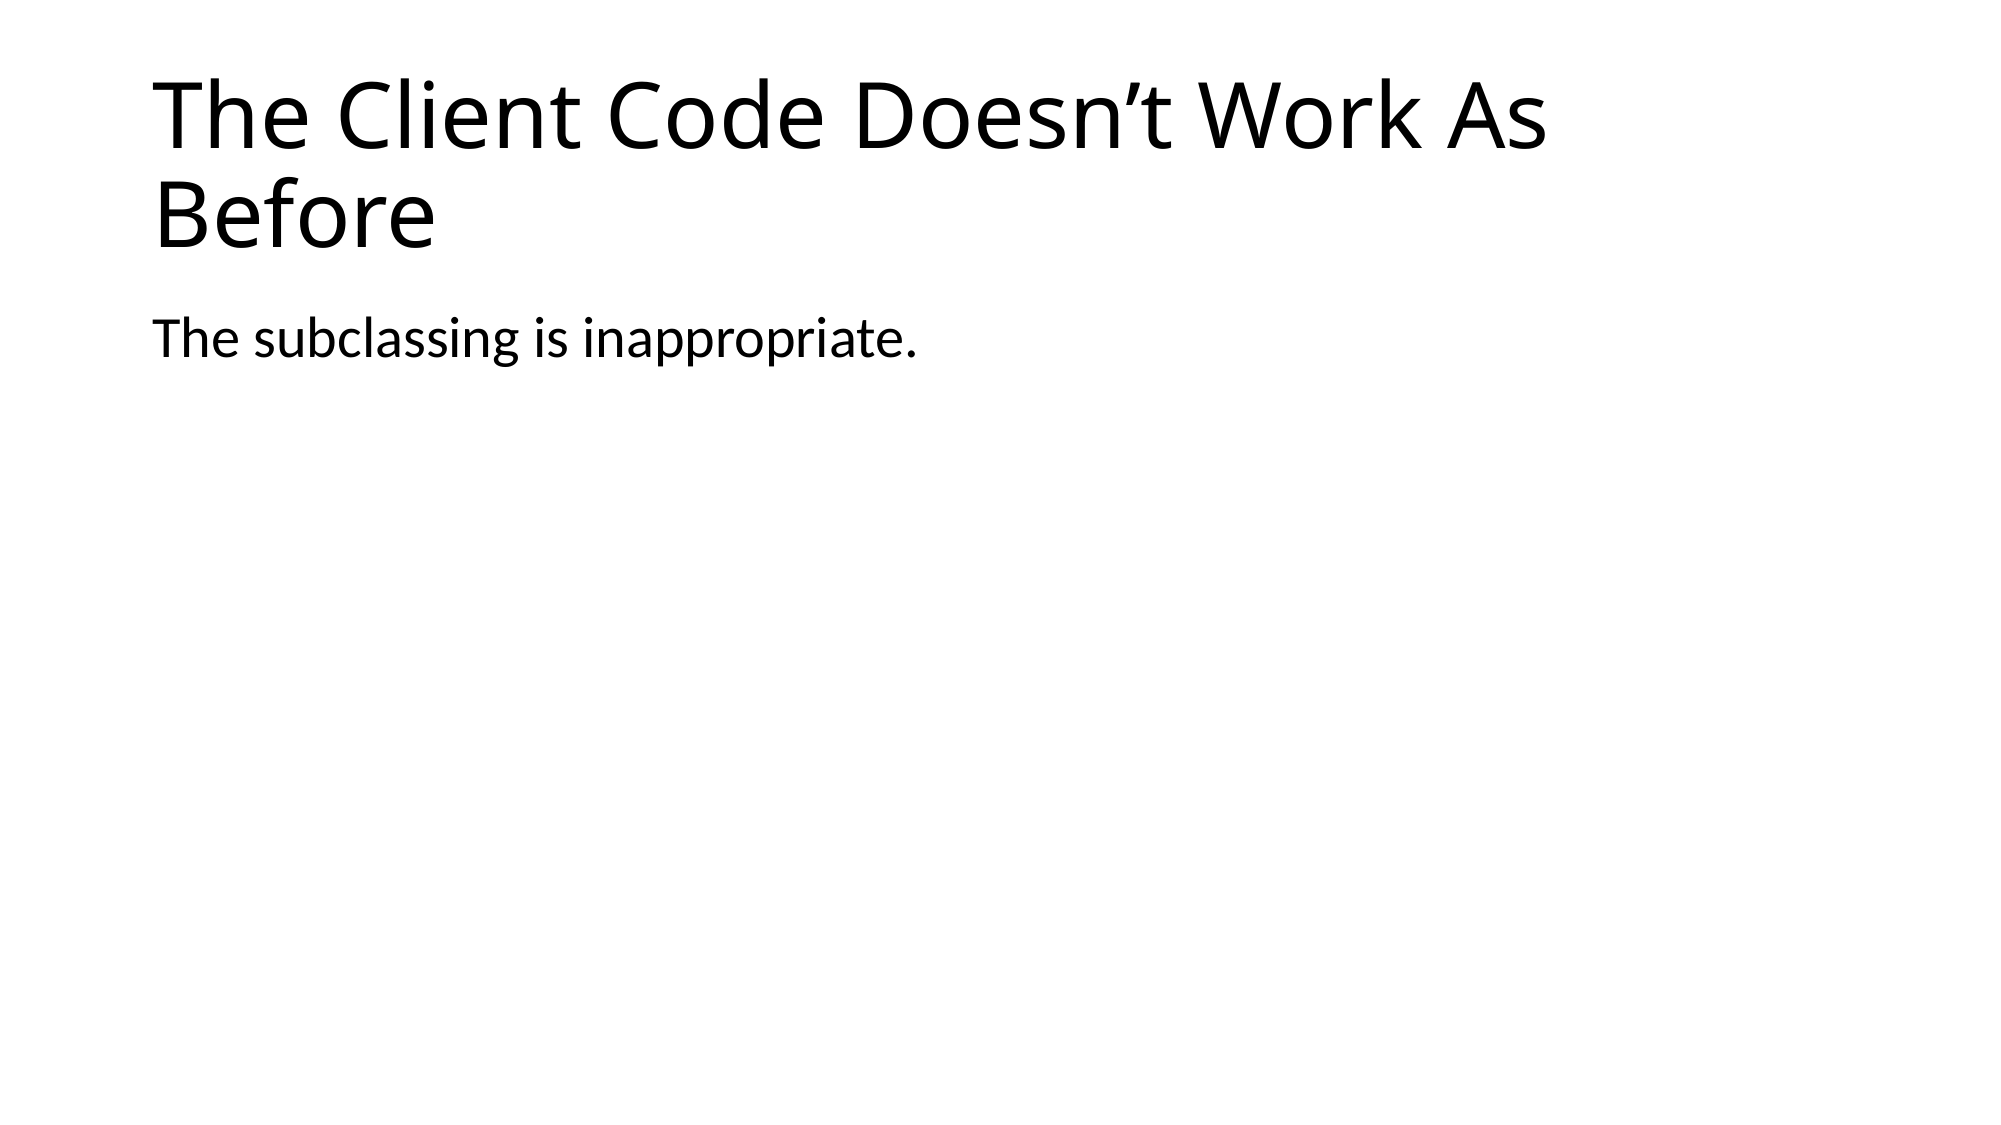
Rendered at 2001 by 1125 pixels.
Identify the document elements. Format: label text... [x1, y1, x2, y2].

title The Client Code Doesn’t Work As Before [137, 59, 1863, 278]
list The subclassing is inappropriate. [137, 299, 1863, 1014]
